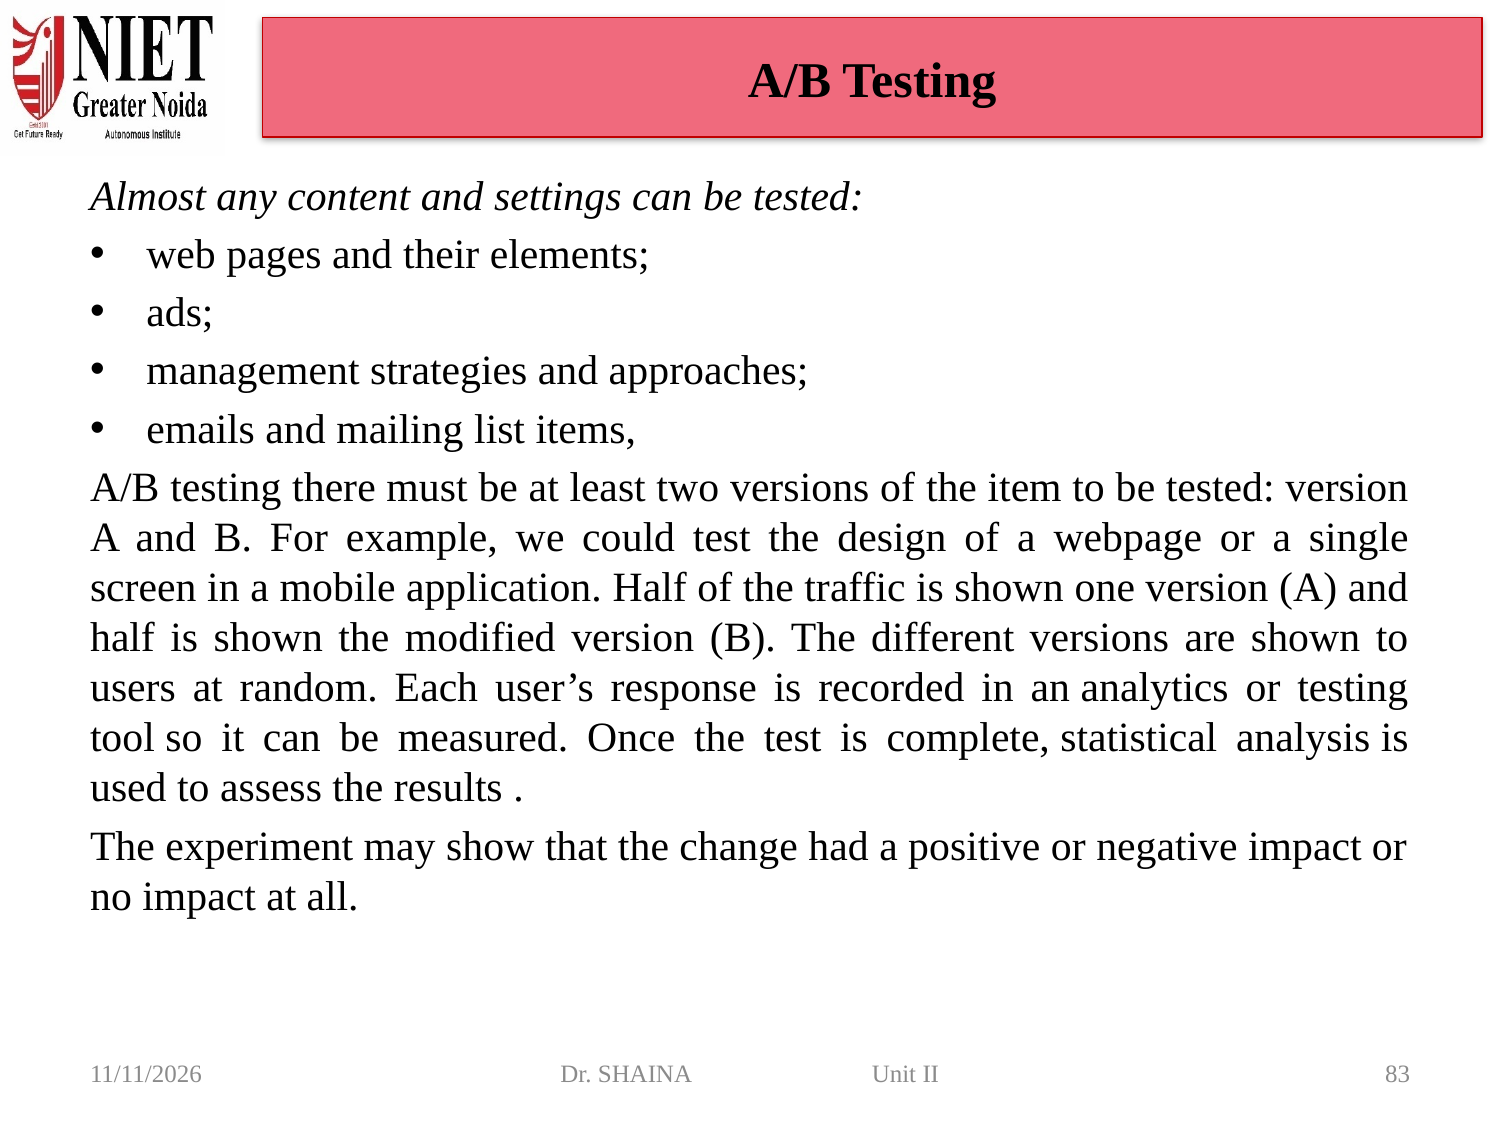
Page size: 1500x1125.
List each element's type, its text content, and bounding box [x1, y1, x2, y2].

list Almost any content and settings can be tested: web pages and their elements; ads; management strategies and approaches; emails and mailing list items, A/B testing there must be at least two versions of the item to be tested: version A and B. For example, we could test the design of a webpage or a single screen in a mobile application. Half of the traffic is shown one version (A) and half is shown the modified version (B). The different versions are shown to users at random. Each user’s response is recorded in an analytics or testing tool so it can be measured. Once the test is complete, statistical analysis is used to assess the results . The experiment may show that the change had a positive or negative impact or no impact at all. [75, 160, 1425, 1103]
picture [0, 0, 226, 156]
text_box A/B Testing [262, 17, 1483, 138]
